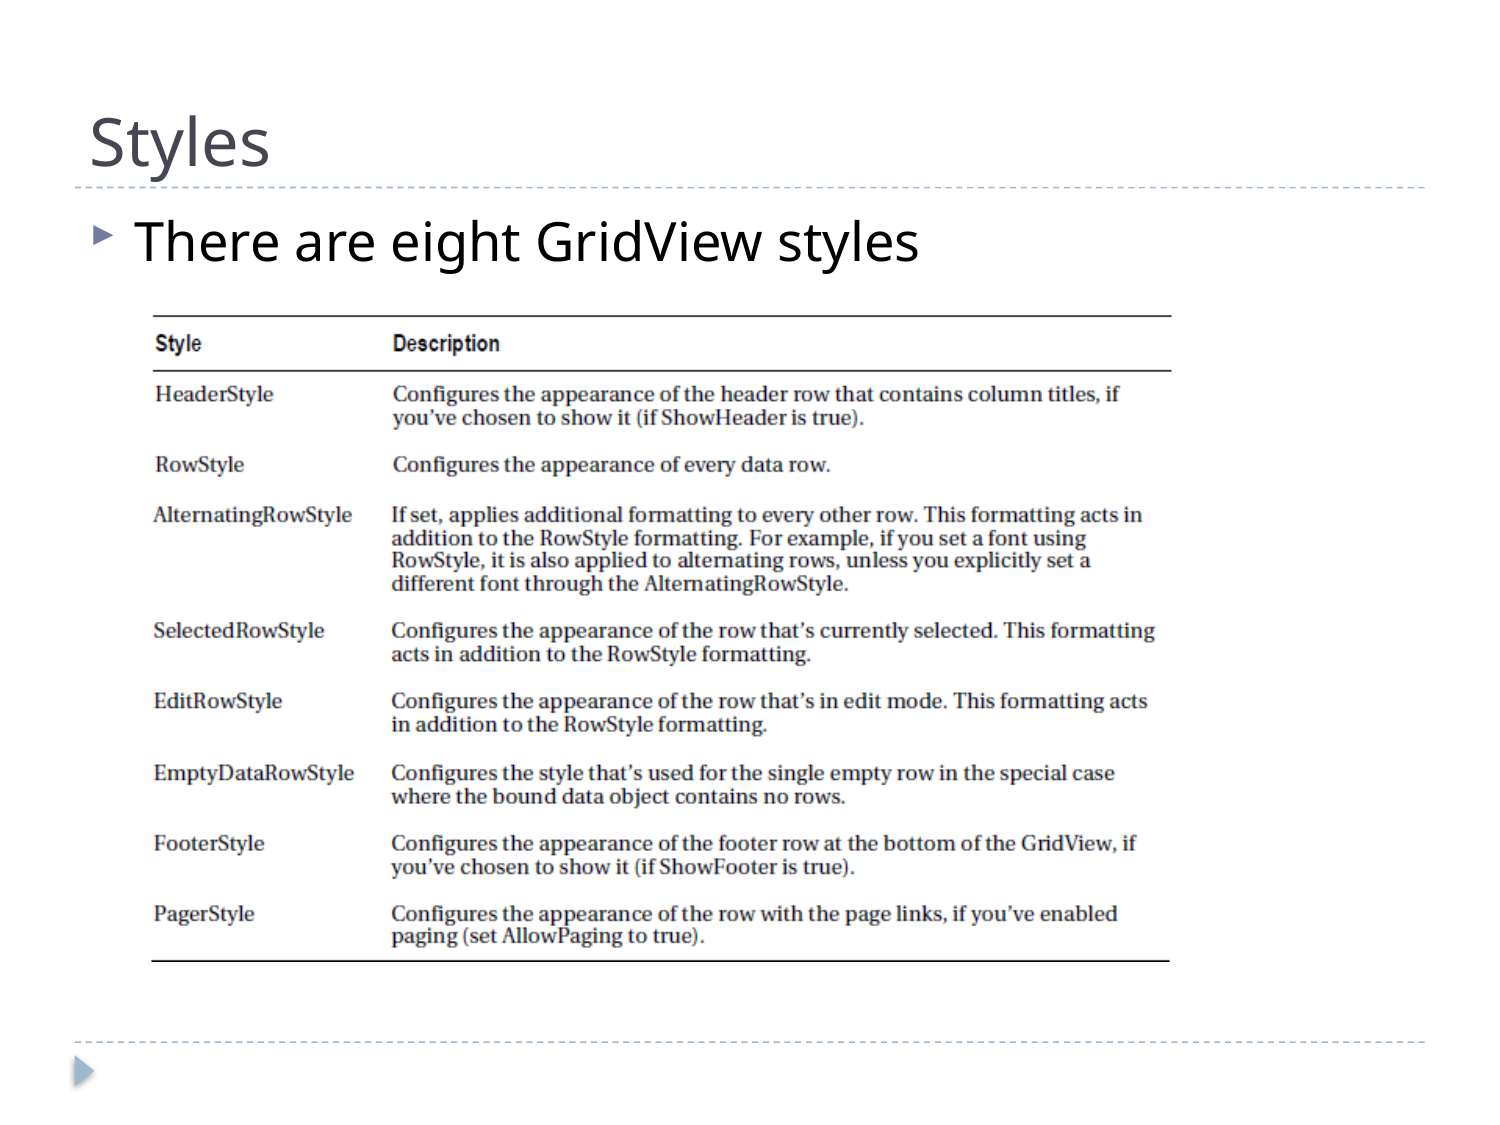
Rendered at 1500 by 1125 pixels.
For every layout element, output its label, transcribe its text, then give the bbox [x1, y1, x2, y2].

list There are eight GridView styles [75, 200, 1425, 1010]
picture [147, 314, 1175, 963]
title Styles [75, 24, 1425, 188]
